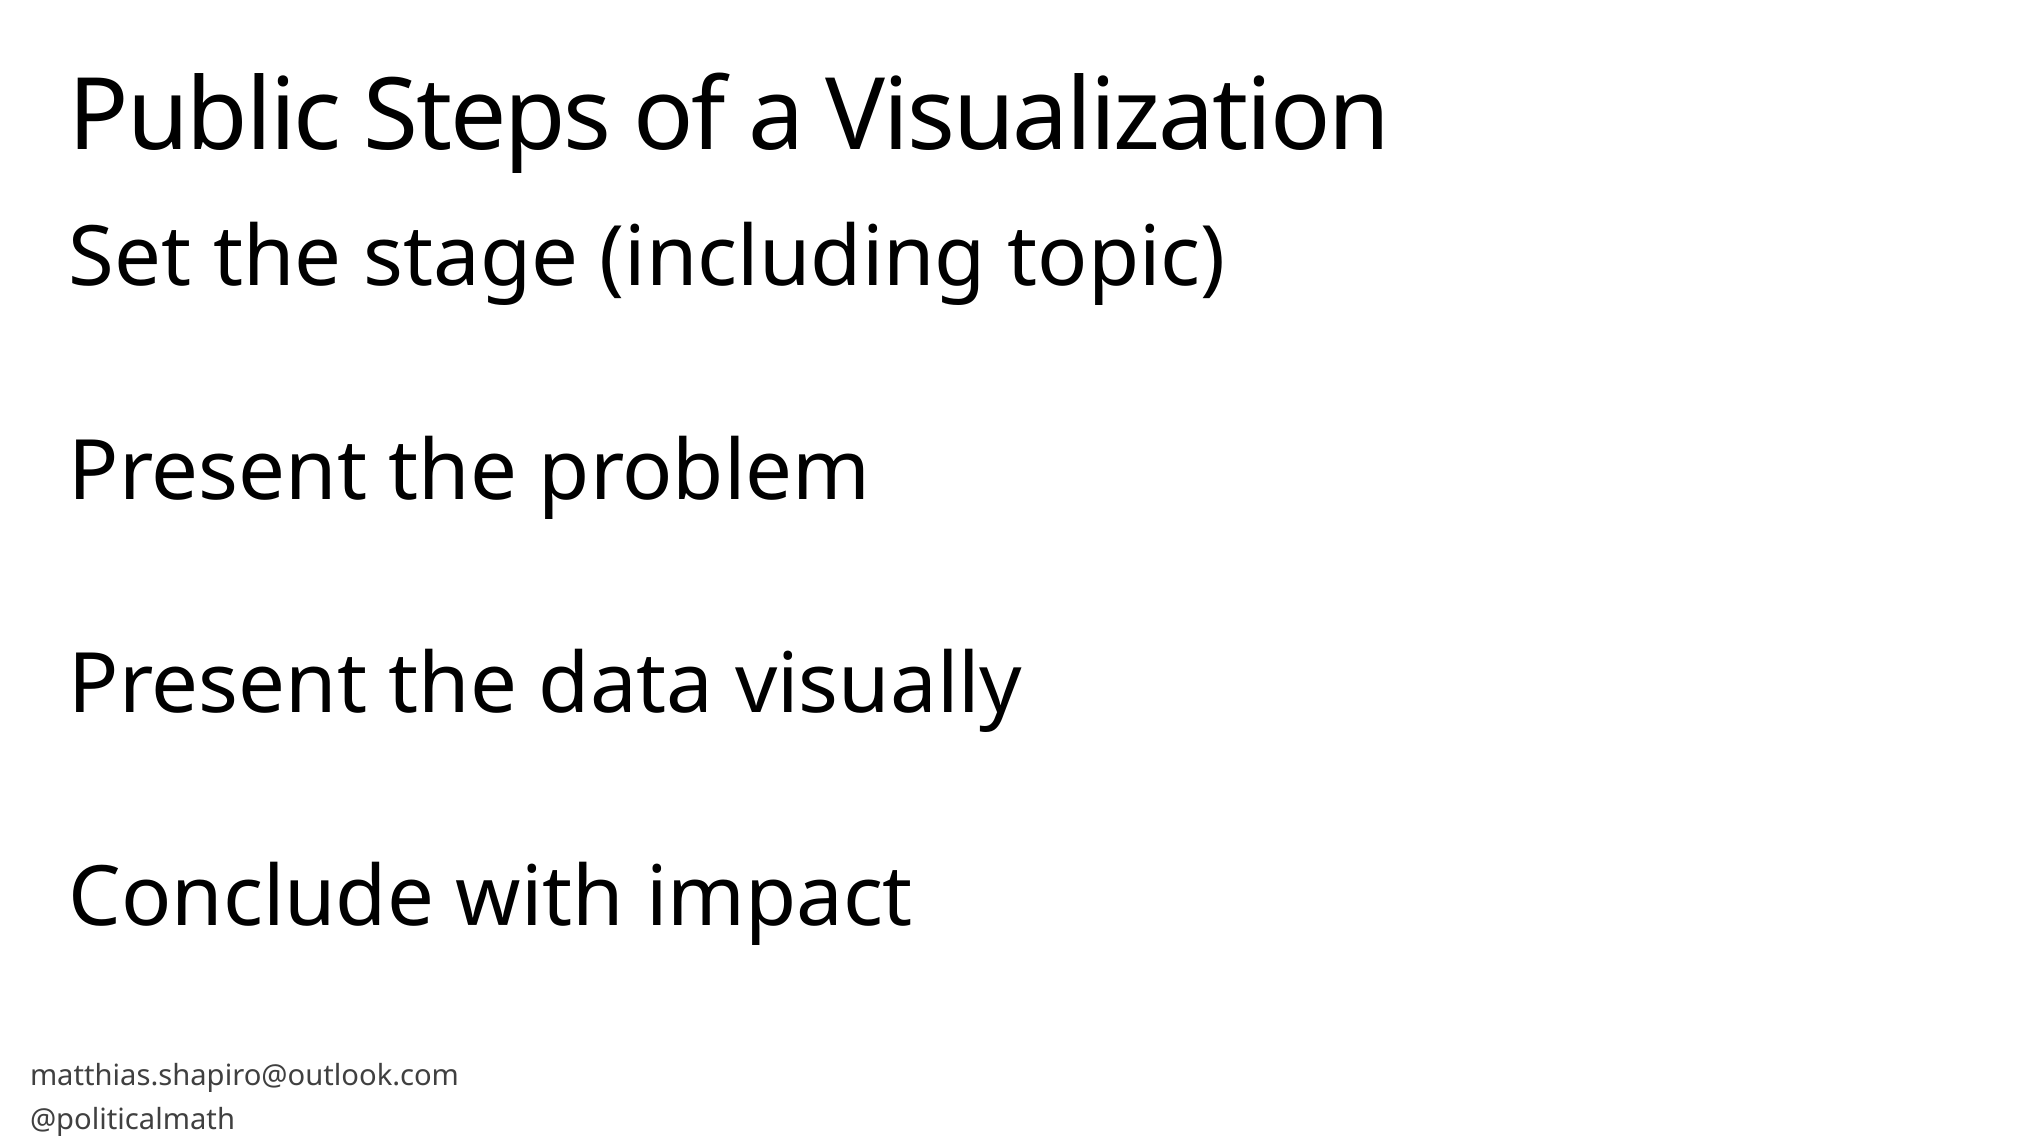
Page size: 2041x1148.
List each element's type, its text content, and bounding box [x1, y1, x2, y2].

list Set the stage (including topic) Present the problem Present the data visually Conclude with impact [45, 199, 1996, 987]
title Public Steps of a Visualization [45, 48, 1996, 199]
